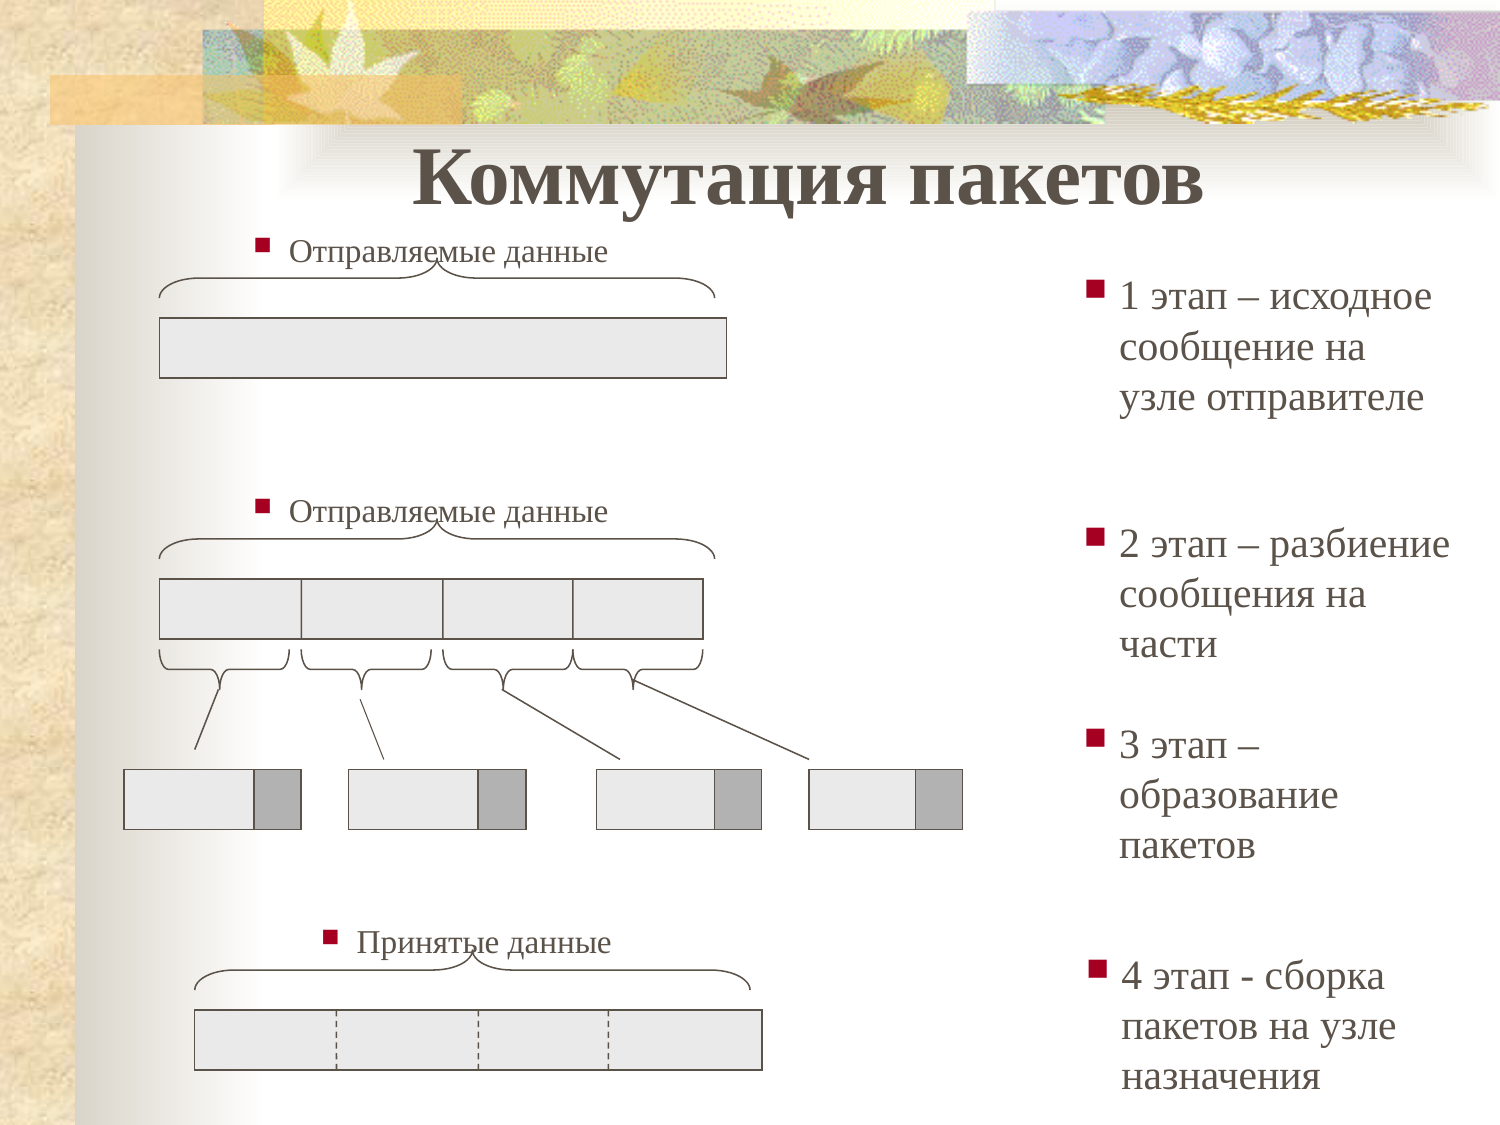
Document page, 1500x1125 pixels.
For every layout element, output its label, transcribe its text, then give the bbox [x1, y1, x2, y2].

text_box Коммутация пакетов [147, 113, 1471, 220]
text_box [123, 221, 1471, 1071]
picture [0, 0, 1500, 1125]
